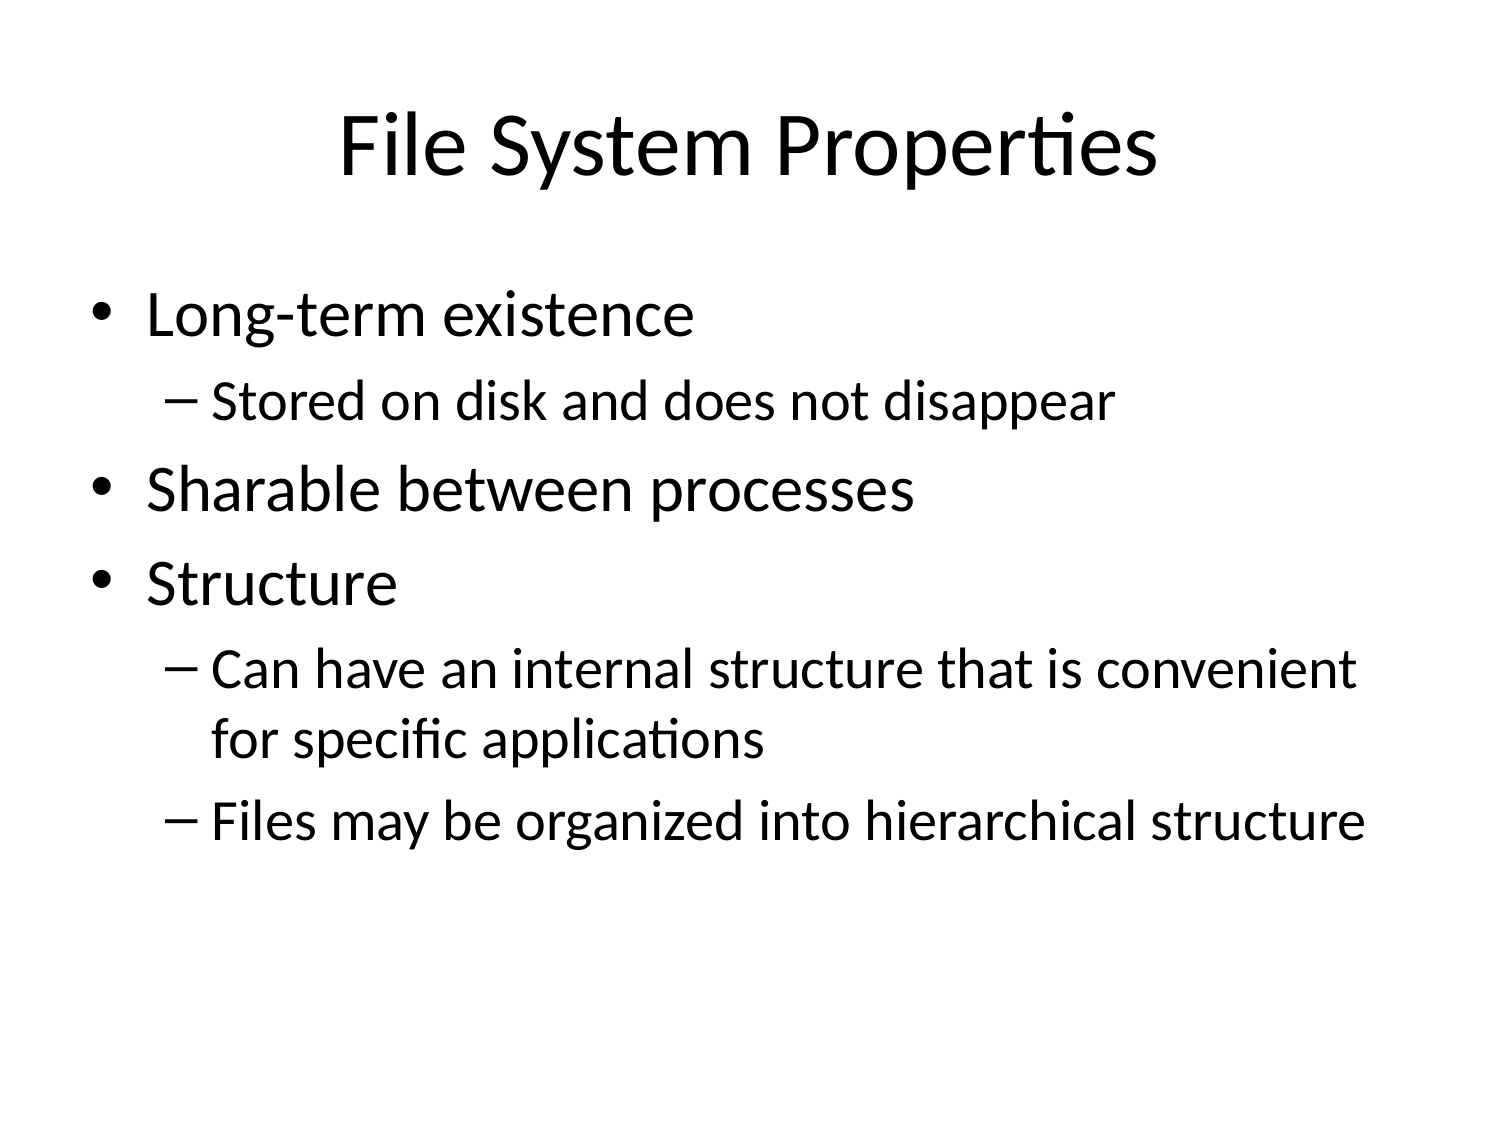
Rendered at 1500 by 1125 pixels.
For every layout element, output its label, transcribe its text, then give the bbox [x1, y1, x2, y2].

title File System Properties [75, 45, 1425, 233]
list Long-term existence Stored on disk and does not disappear Sharable between processes Structure Can have an internal structure that is convenient for specific applications Files may be organized into hierarchical structure [75, 262, 1425, 1005]
